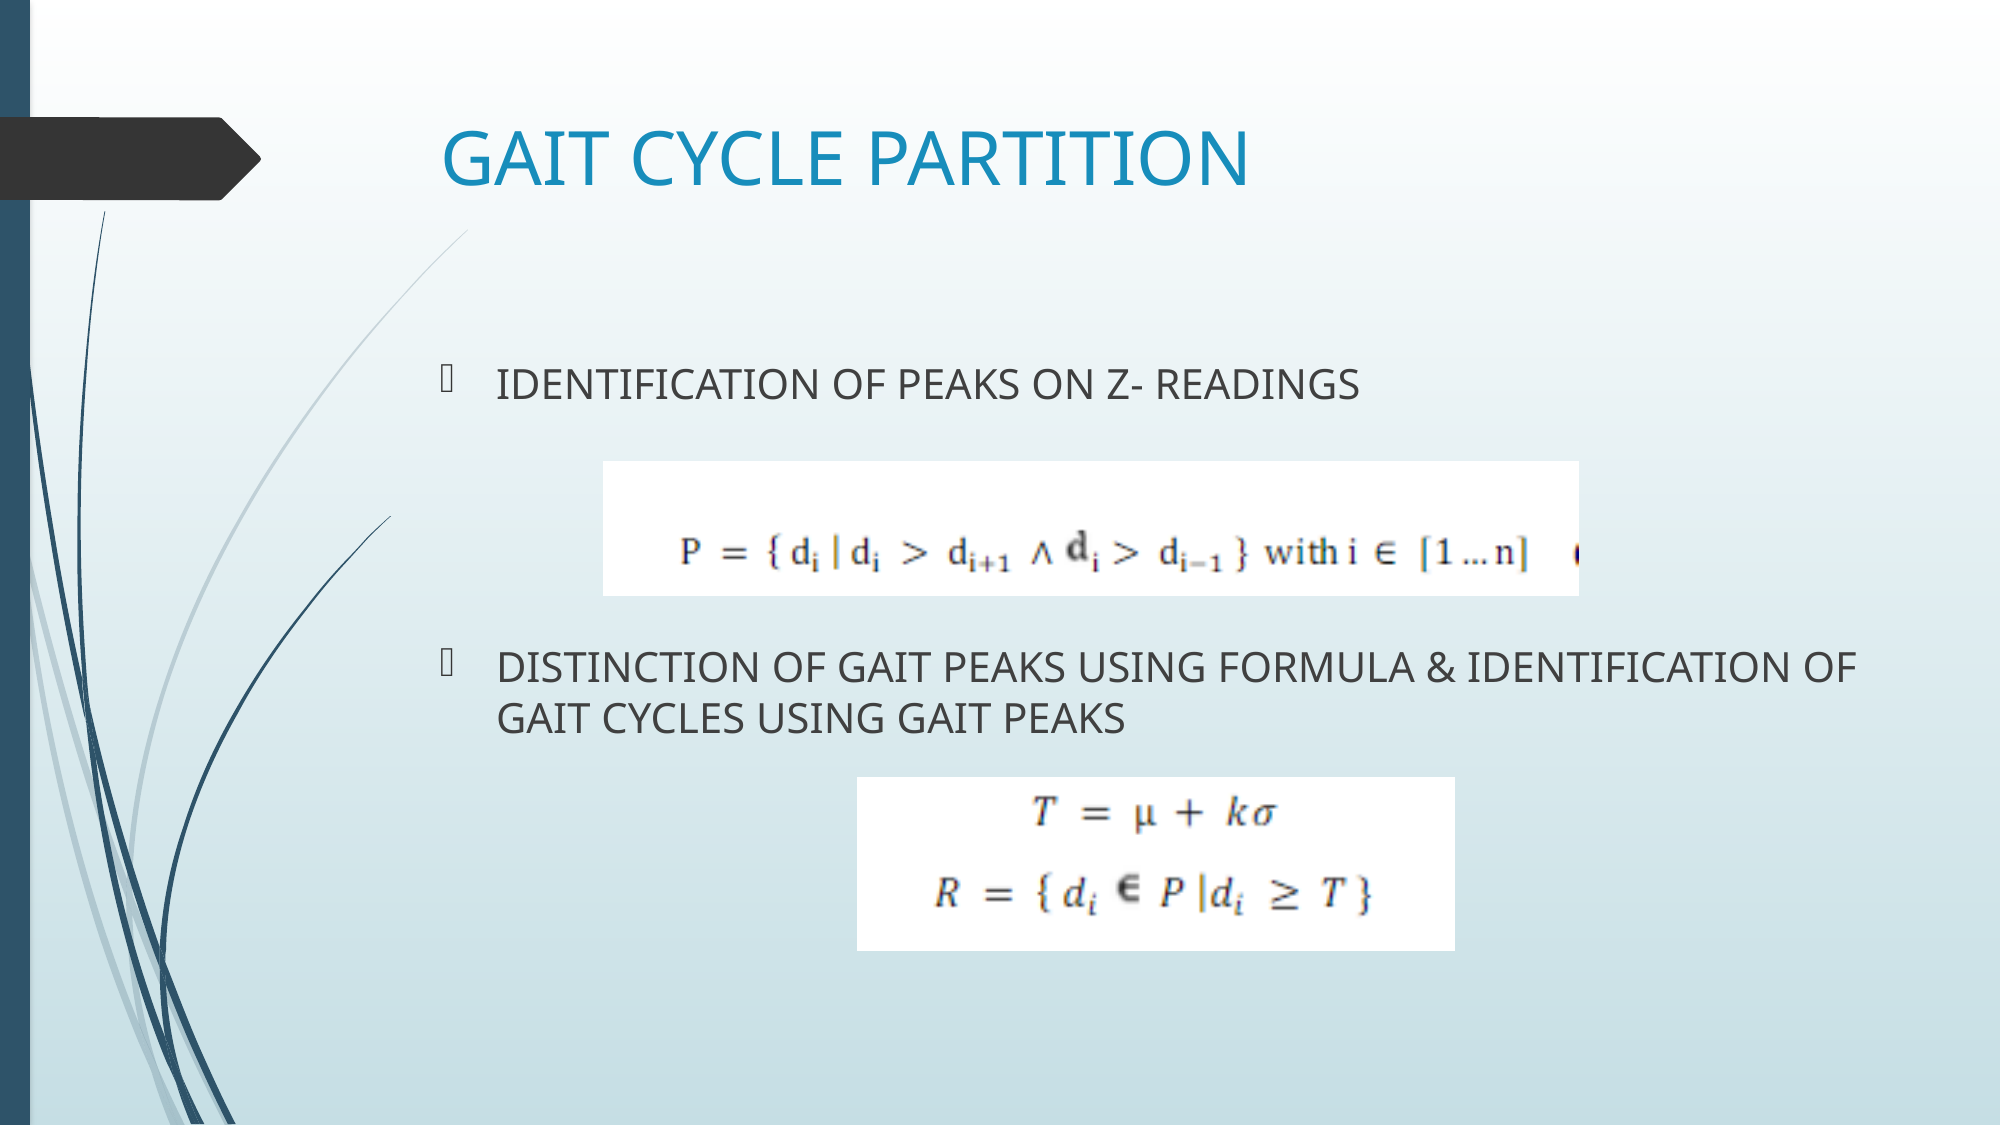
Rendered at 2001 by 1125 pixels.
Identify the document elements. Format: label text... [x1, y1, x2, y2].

list IDENTIFICATION OF PEAKS ON Z- READINGS DISTINCTION OF GAIT PEAKS USING FORMULA & IDENTIFICATION OF GAIT CYCLES USING GAIT PEAKS [424, 350, 1888, 970]
picture [603, 461, 1579, 596]
picture [857, 777, 1455, 951]
title GAIT CYCLE PARTITION [425, 102, 1888, 313]
